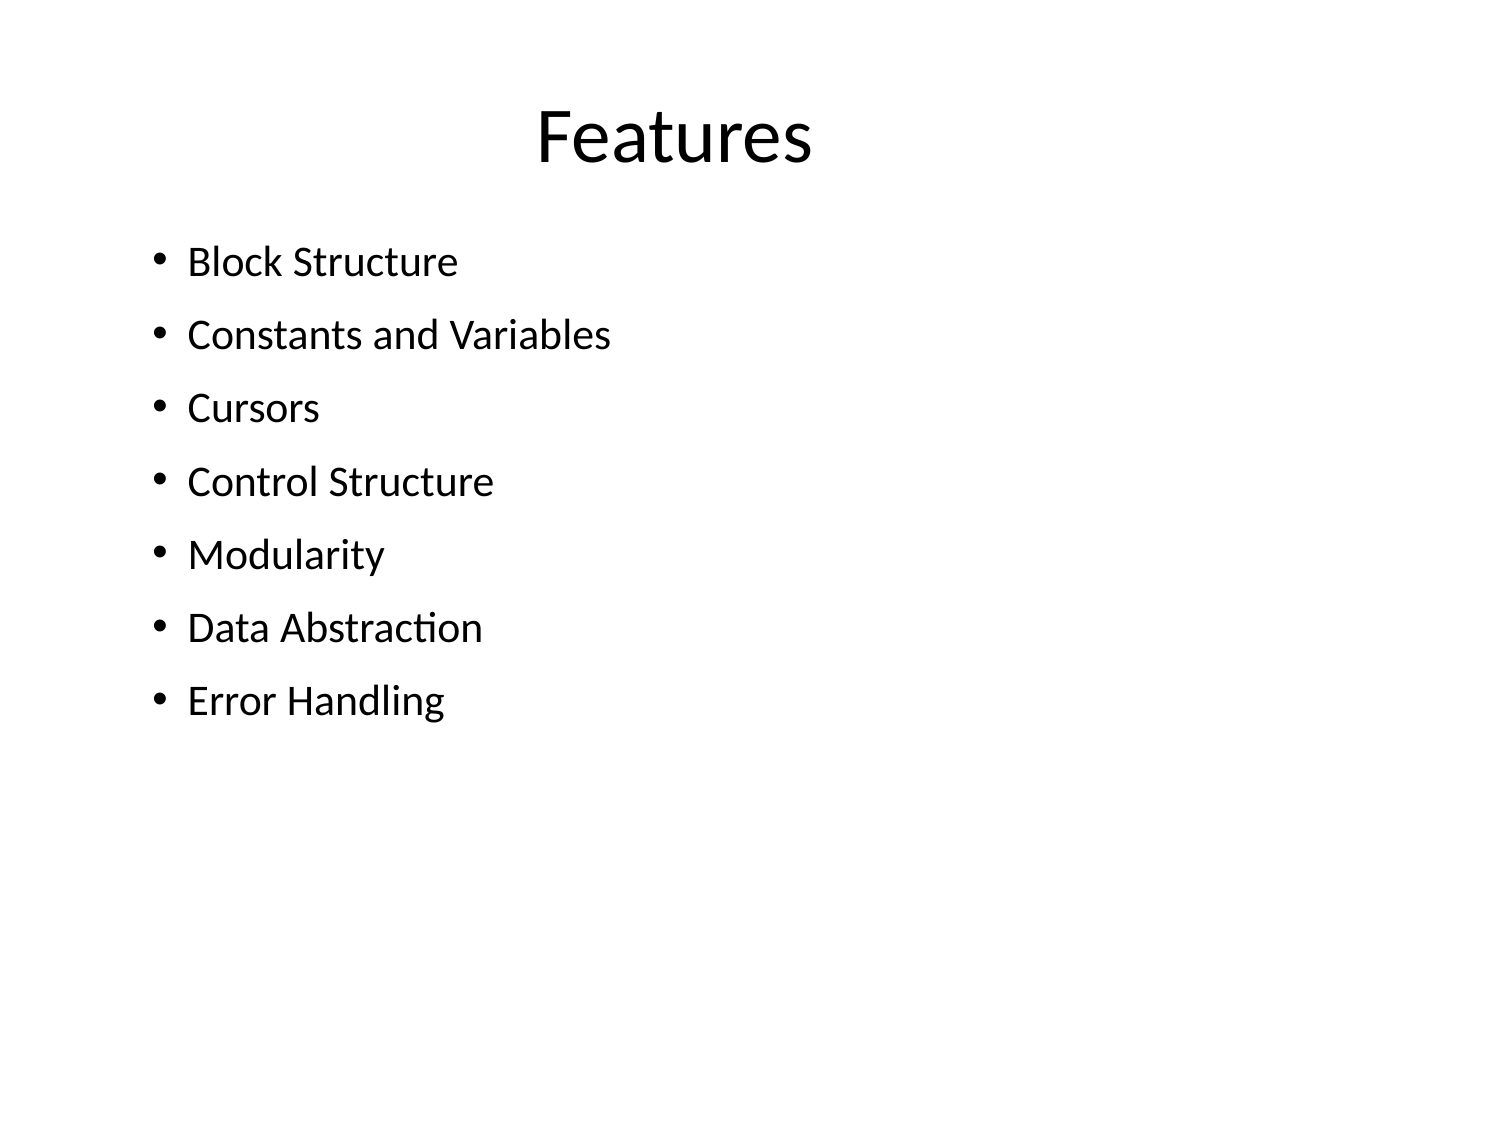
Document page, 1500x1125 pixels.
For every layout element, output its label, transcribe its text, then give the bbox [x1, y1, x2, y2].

text_box Features [37, 37, 1313, 225]
text_box Block Structure Constants and Variables Cursors Control Structure Modularity Data Abstraction Error Handling [62, 224, 1325, 838]
